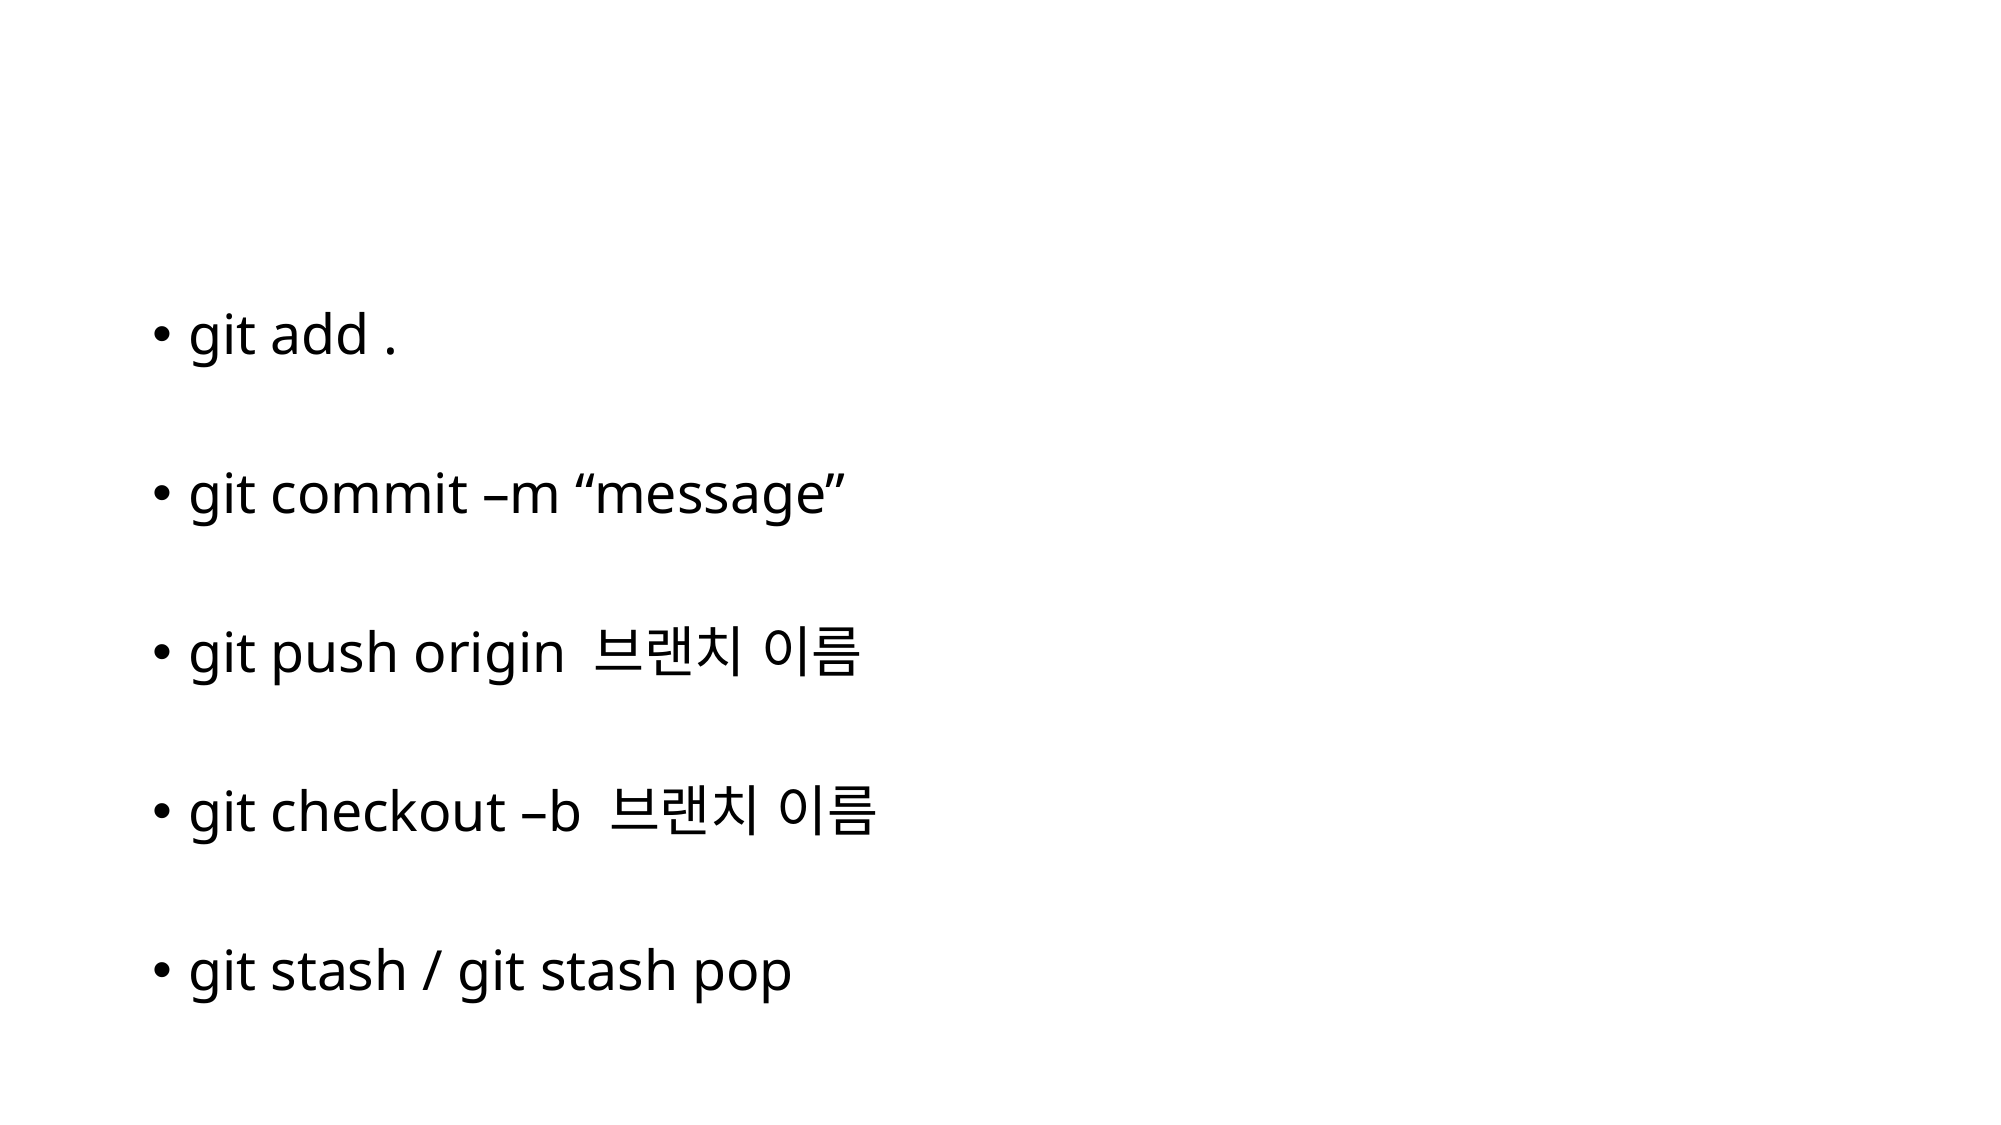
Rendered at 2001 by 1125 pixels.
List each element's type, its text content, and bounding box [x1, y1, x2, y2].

list git add . git commit –m “message” git push origin 브랜치 이름 git checkout –b 브랜치 이름 git stash / git stash pop [137, 299, 1863, 1014]
